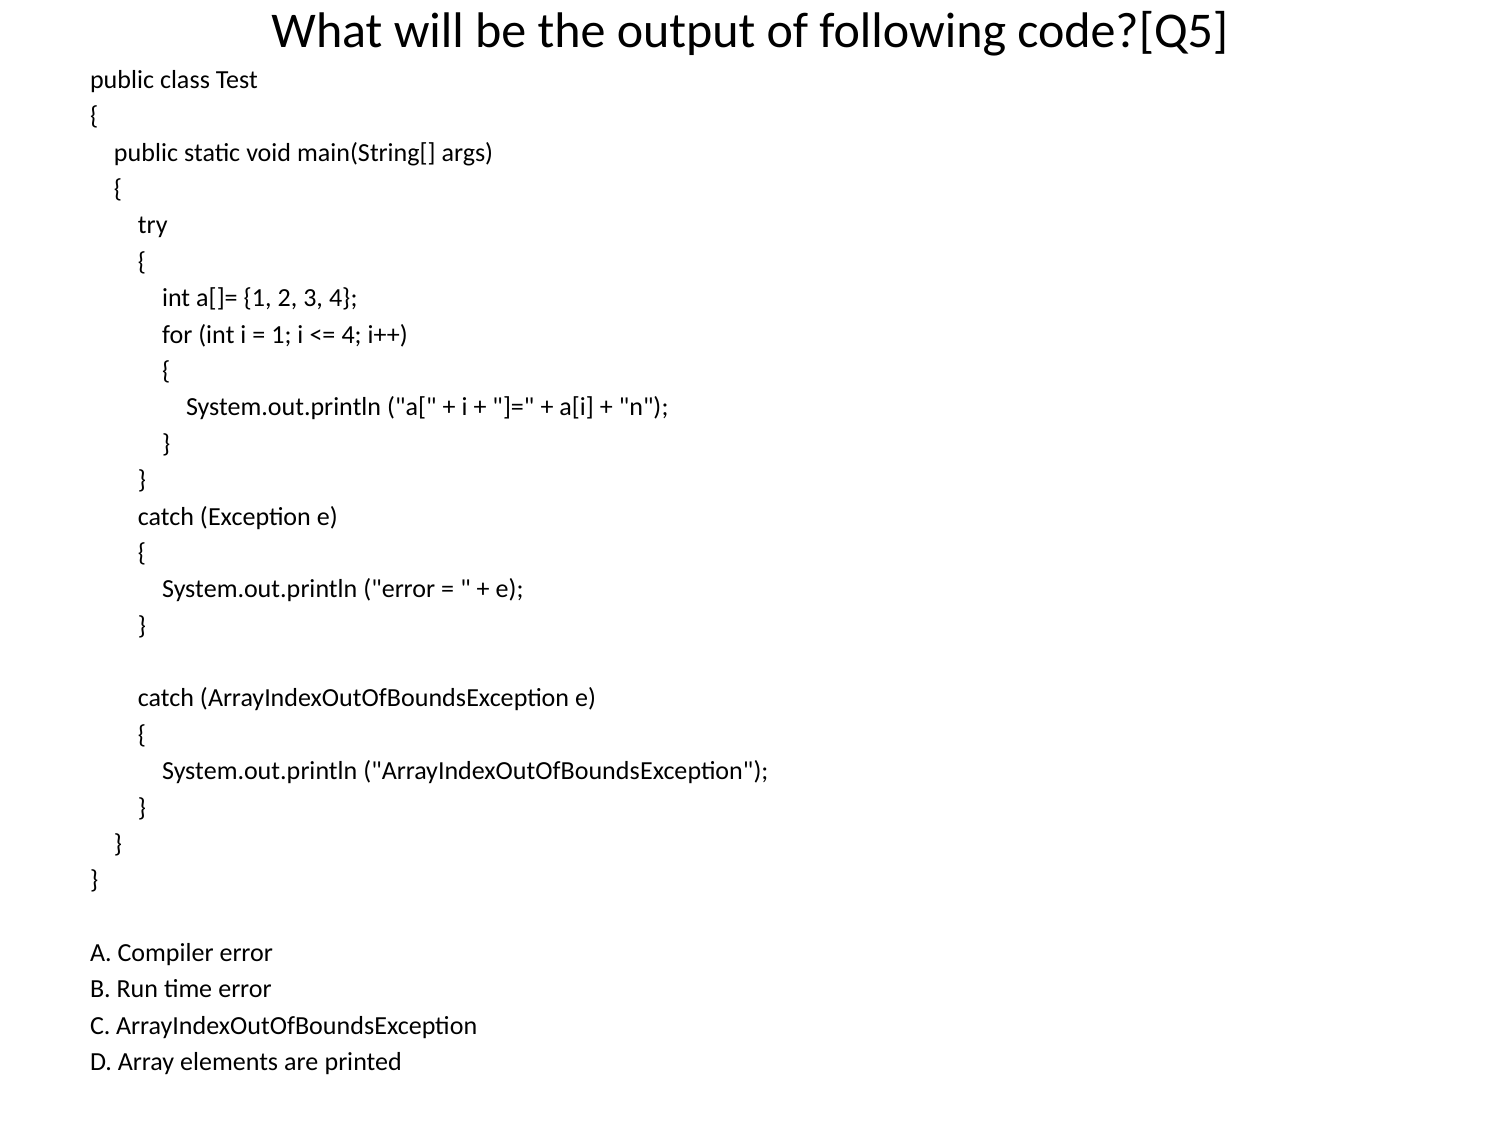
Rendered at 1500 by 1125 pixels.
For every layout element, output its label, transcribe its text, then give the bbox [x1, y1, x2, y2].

title What will be the output of following code?[Q5] [75, 0, 1425, 54]
list public class Test { public static void main(String[] args) { try { int a[]= {1, 2, 3, 4}; for (int i = 1; i <= 4; i++) { System.out.println ("a[" + i + "]=" + a[i] + "n"); } } catch (Exception e) { System.out.println ("error = " + e); } catch (ArrayIndexOutOfBoundsException e) { System.out.println ("ArrayIndexOutOfBoundsException"); } } } A. Compiler error B. Run time error C. ArrayIndexOutOfBoundsException D. Array elements are printed [75, 54, 1425, 1088]
